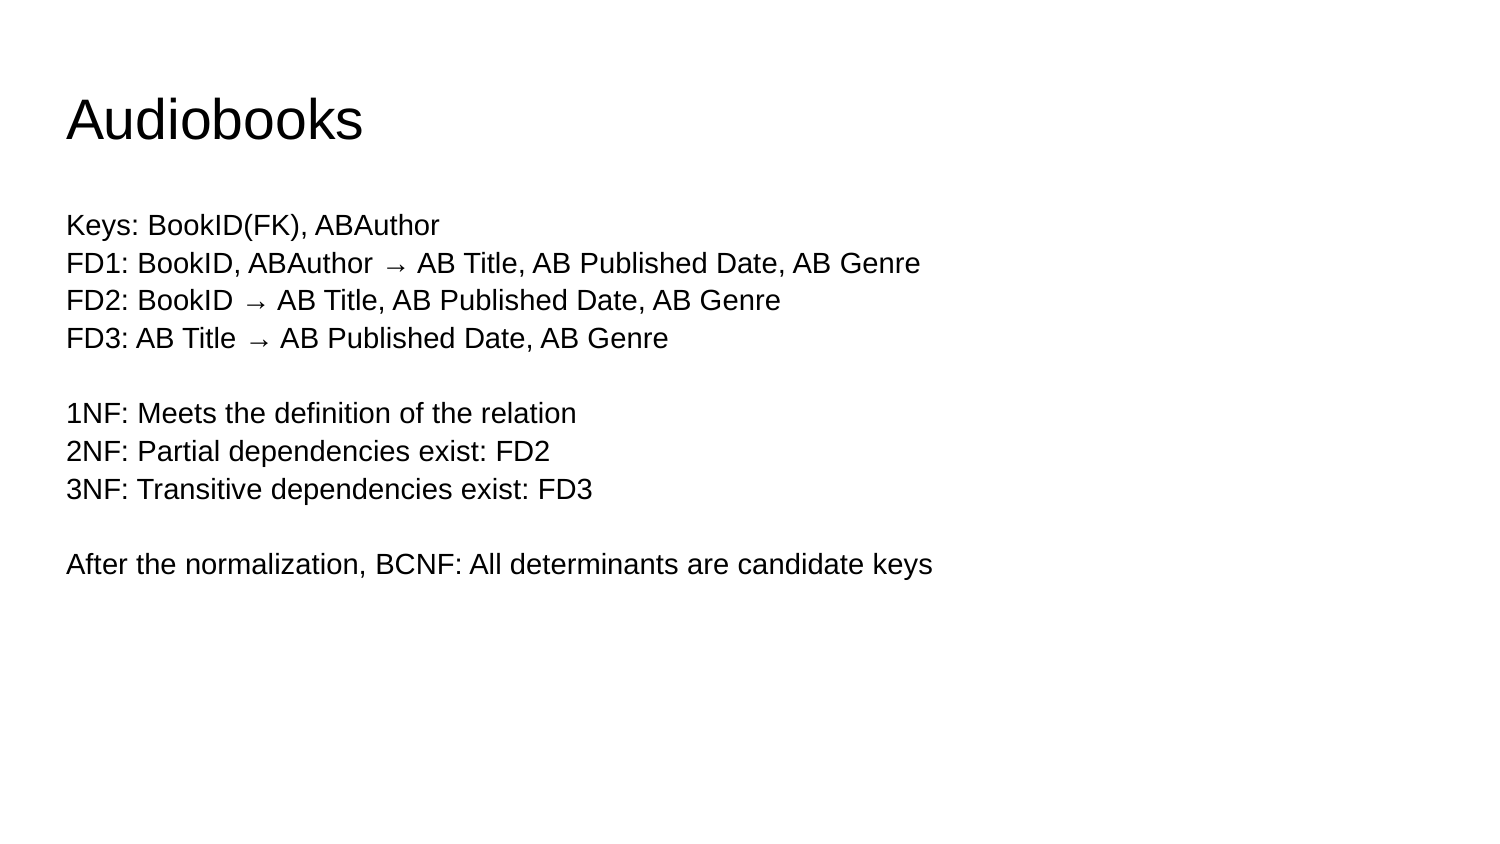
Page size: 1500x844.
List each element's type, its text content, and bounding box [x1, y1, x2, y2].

list Keys: BookID(FK), ABAuthor FD1: BookID, ABAuthor → AB Title, AB Published Date, AB Genre FD2: BookID → AB Title, AB Published Date, AB Genre FD3: AB Title → AB Published Date, AB Genre 1NF: Meets the definition of the relation 2NF: Partial dependencies exist: FD2 3NF: Transitive dependencies exist: FD3 After the normalization, BCNF: All determinants are candidate keys [51, 189, 1449, 750]
title Audiobooks [51, 72, 1449, 167]
